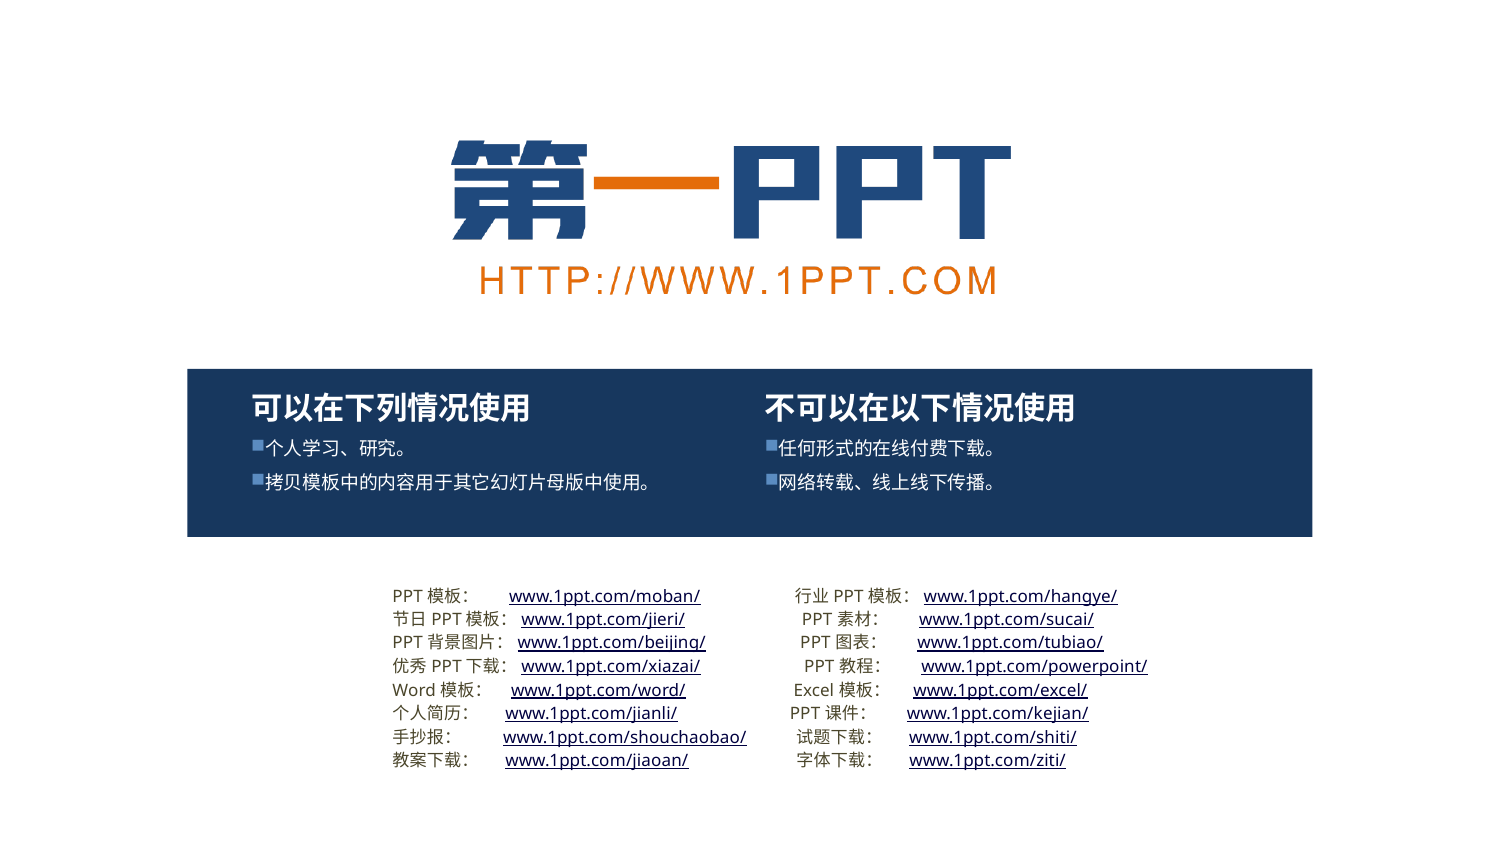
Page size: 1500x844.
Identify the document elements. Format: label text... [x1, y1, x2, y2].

text_box [187, 368, 1313, 537]
picture [366, 43, 1096, 334]
text_box 不可以在以下情况使用 任何形式的在线付费下载。 网络转载、线上线下传播。 [750, 381, 1255, 529]
text_box 可以在下列情况使用 个人学习、研究。 拷贝模板中的内容用于其它幻灯片母版中使用。 [236, 381, 742, 529]
text_box PPT模板： www.1ppt.com/moban/ 行业PPT模板：www.1ppt.com/hangye/ 节日PPT模板：www.1ppt.com/jieri/ PPT素材： www.1ppt.com/sucai/ PPT背景图片：www.1ppt.com/beijing/ PPT图表： www.1ppt.com/tubiao/ 优秀PPT下载：www.1ppt.com/xiazai/ PPT教程： www.1ppt.com/powerpoint/ Word模板： www.1ppt.com/word/ Excel模板： www.1ppt.com/excel/ 个人简历： www.1ppt.com/jianli/ PPT课件： www.1ppt.com/kejian/ 手抄报： www.1ppt.com/shouchaobao/ 试题下载： www.1ppt.com/shiti/ 教案下载： www.1ppt.com/jiaoan/ 字体下载： www.1ppt.com/ziti/ [376, 544, 1213, 814]
